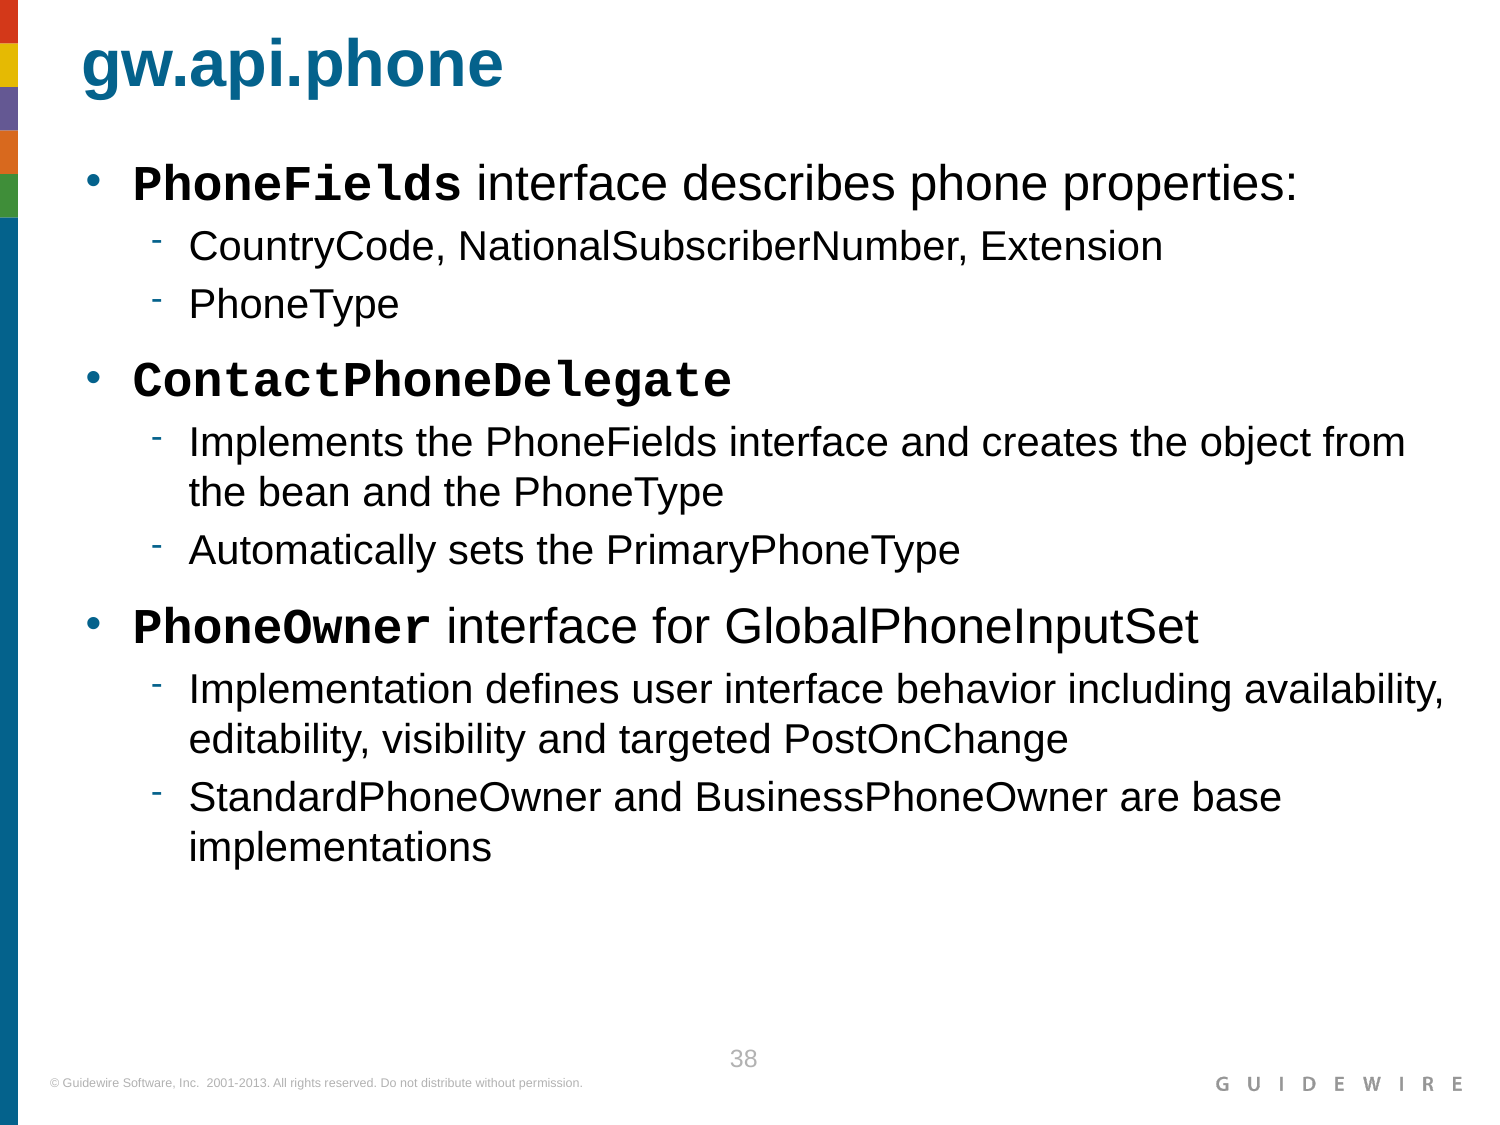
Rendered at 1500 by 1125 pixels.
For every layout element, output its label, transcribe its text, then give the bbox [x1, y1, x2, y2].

picture [1215, 1073, 1480, 1096]
text_box gw.api.phone [81, 19, 1446, 142]
text_box PhoneFields interface describes phone properties: CountryCode, NationalSubscriberNumber, Extension PhoneType ContactPhoneDelegate Implements the PhoneFields interface and creates the object from the bean and the PhoneType Automatically sets the PrimaryPhoneType PhoneOwner interface for GlobalPhoneInputSet Implementation defines user interface behavior including availability, editability, visibility and targeted PostOnChange StandardPhoneOwner and BusinessPhoneOwner are base implementations [85, 149, 1451, 1050]
